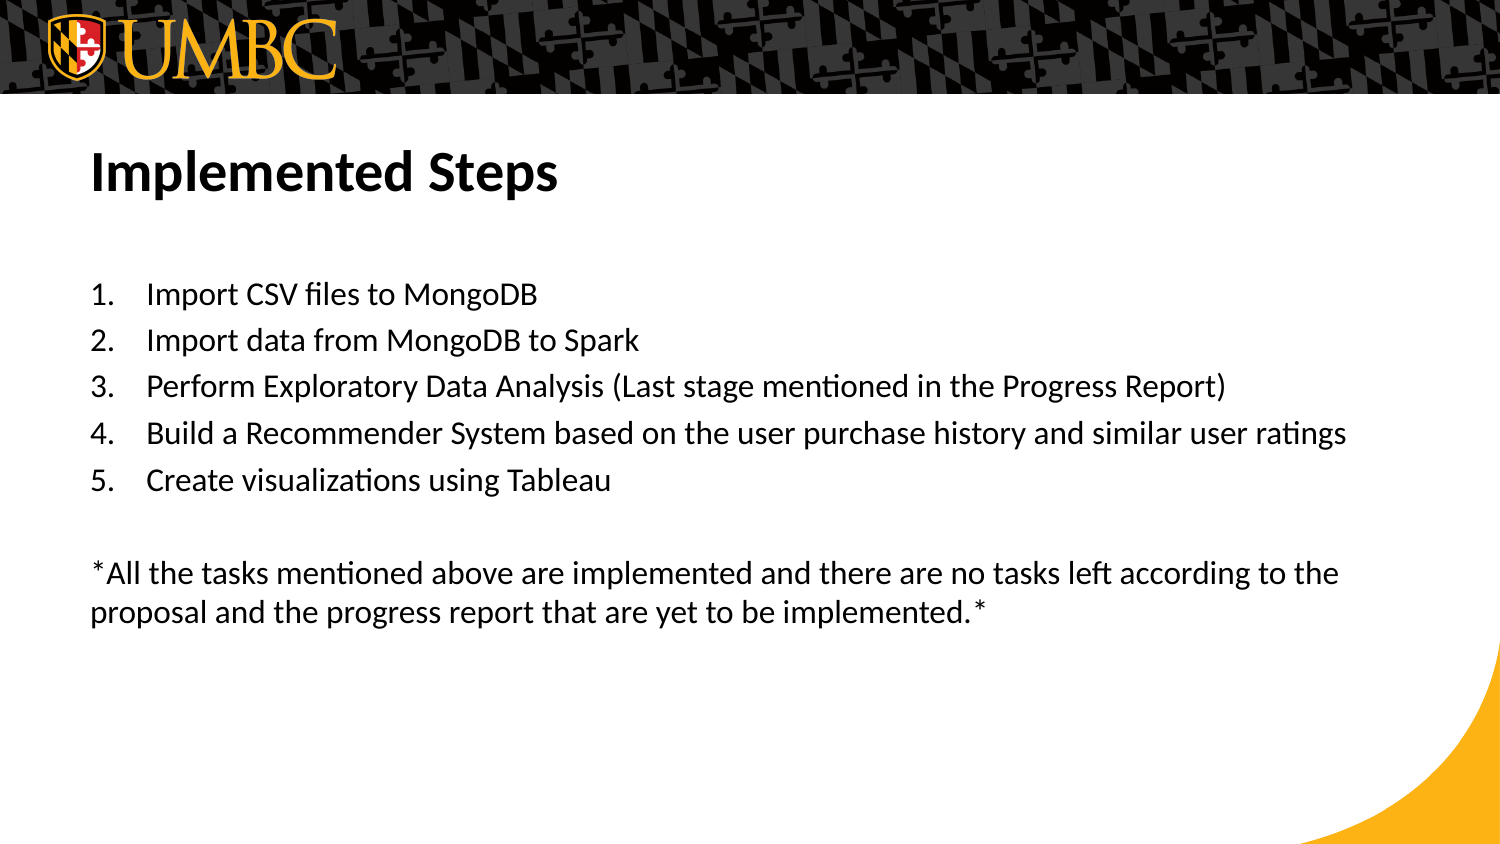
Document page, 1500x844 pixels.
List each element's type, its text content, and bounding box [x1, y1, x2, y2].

title Implemented Steps [75, 115, 1425, 221]
picture [1299, 639, 1500, 844]
picture [0, 0, 1500, 94]
list Import CSV files to MongoDB Import data from MongoDB to Spark Perform Exploratory Data Analysis (Last stage mentioned in the Progress Report) Build a Recommender System based on the user purchase history and similar user ratings Create visualizations using Tableau *All the tasks mentioned above are implemented and there are no tasks left according to the proposal and the progress report that are yet to be implemented.* [75, 264, 1425, 754]
